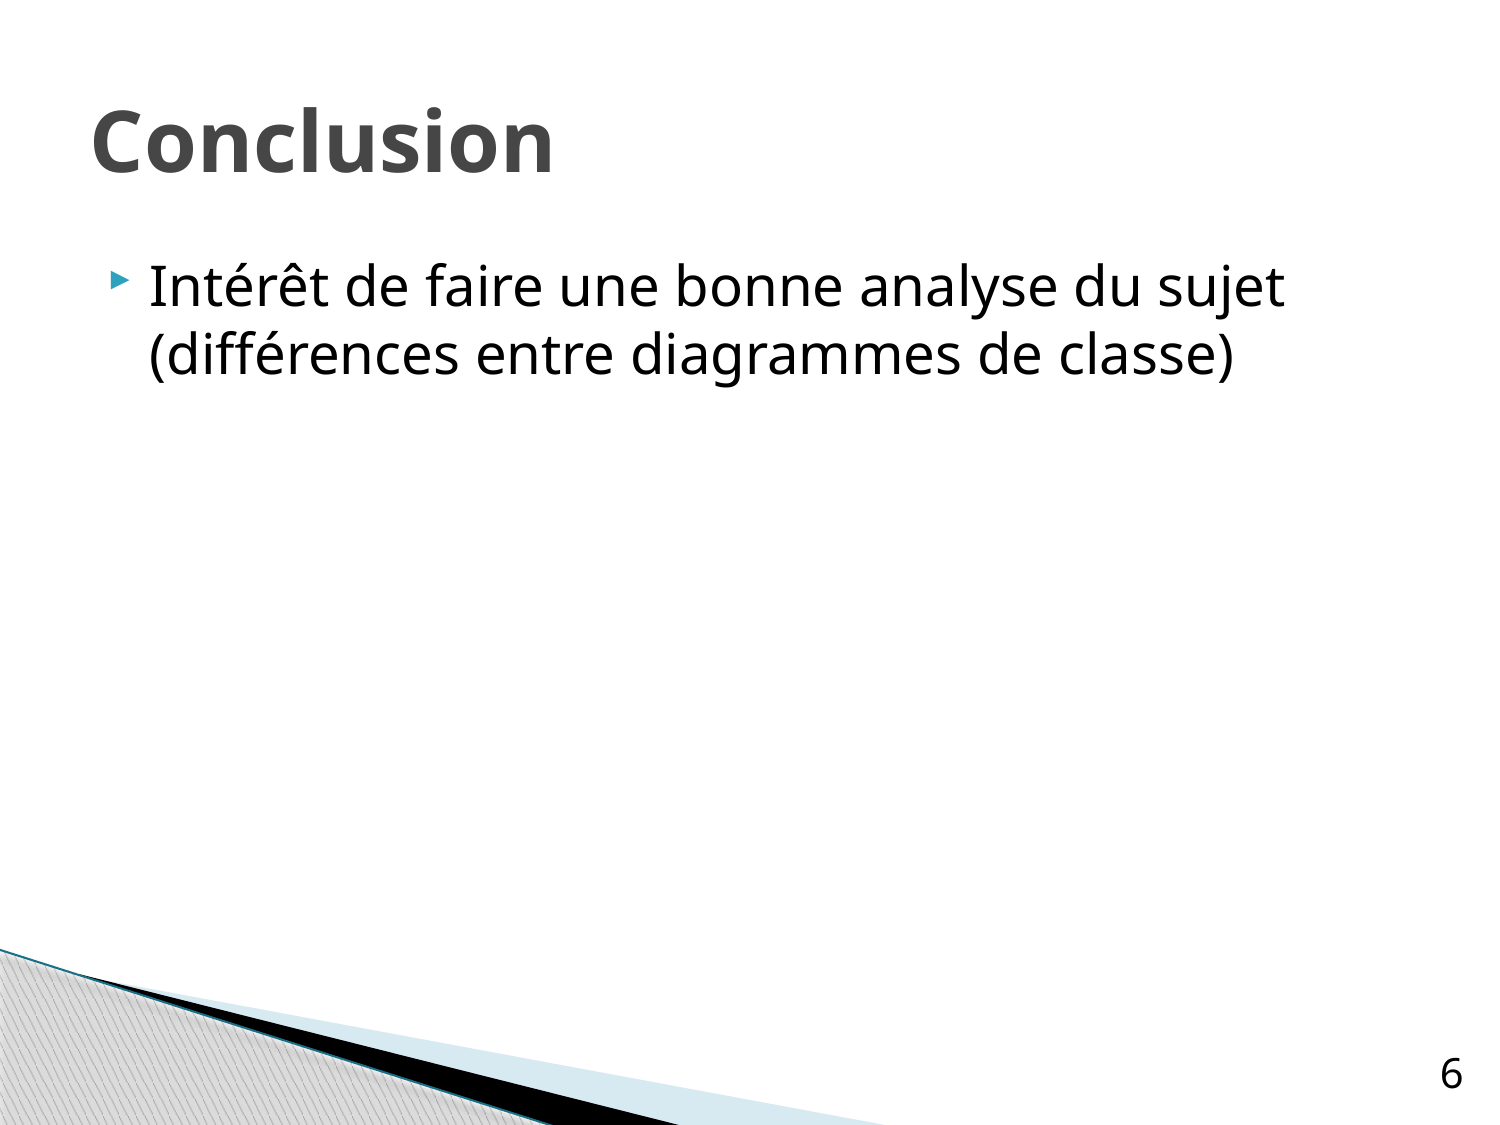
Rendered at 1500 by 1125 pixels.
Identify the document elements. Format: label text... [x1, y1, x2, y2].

title Conclusion [75, 45, 1425, 233]
list Intérêt de faire une bonne analyse du sujet (différences entre diagrammes de classe) [75, 243, 1425, 986]
slide_number 6 [1418, 1051, 1479, 1112]
